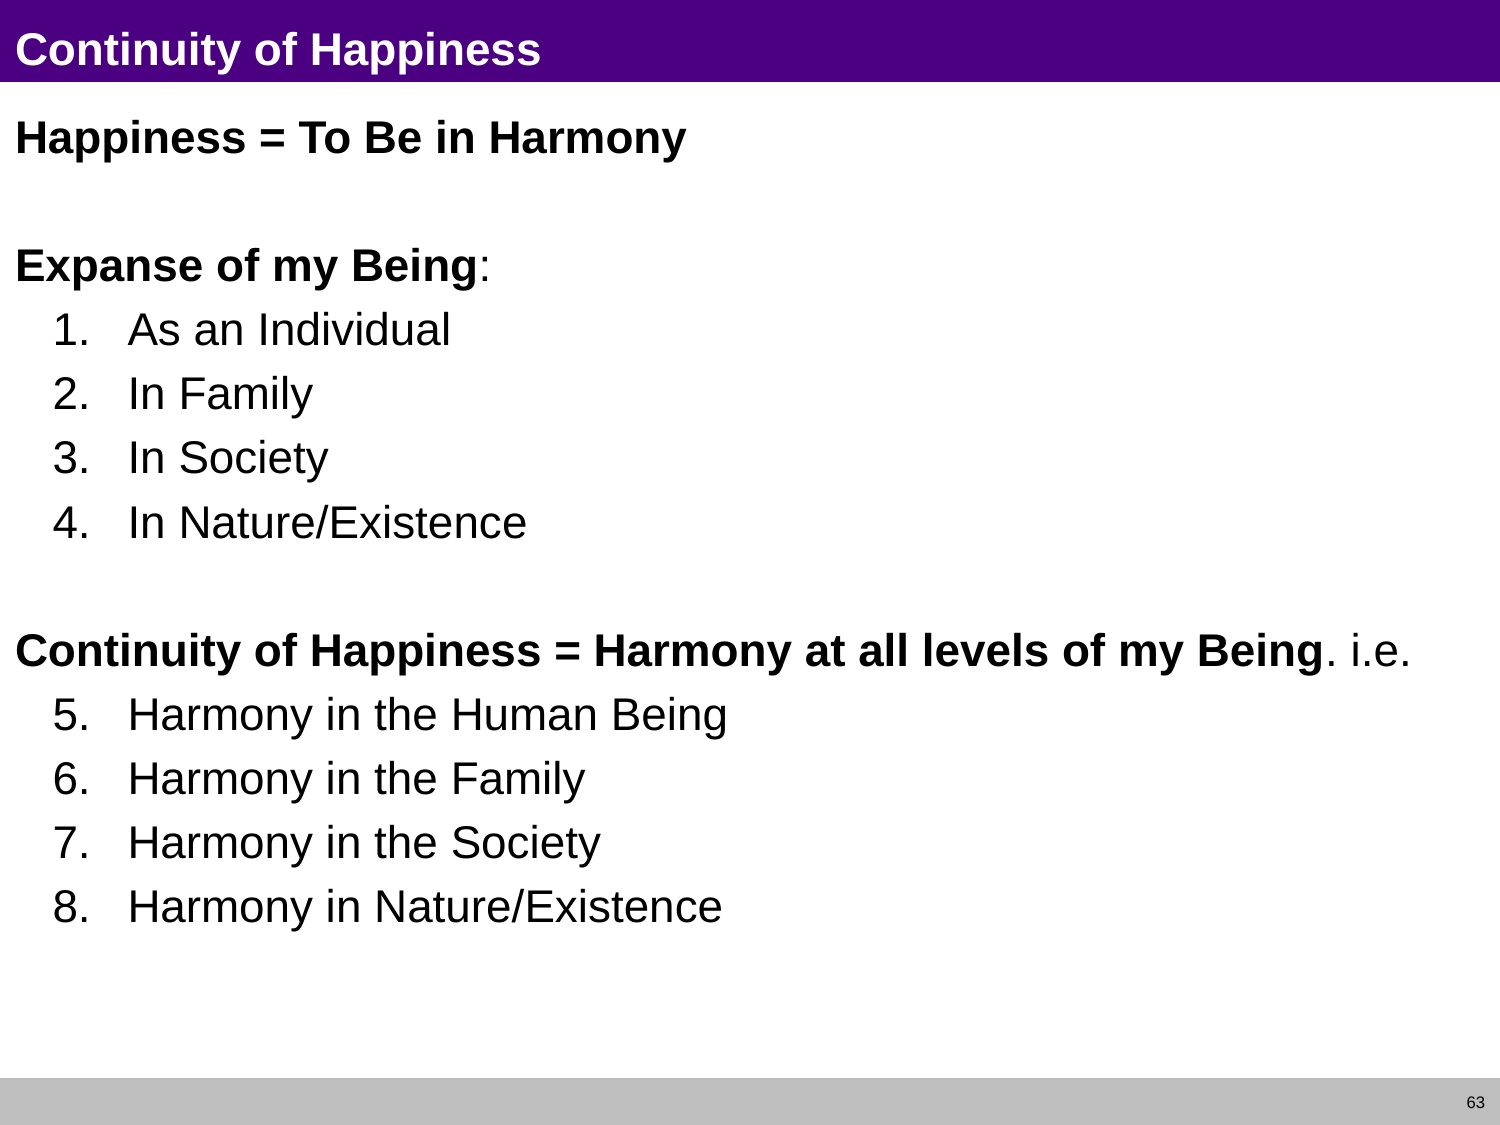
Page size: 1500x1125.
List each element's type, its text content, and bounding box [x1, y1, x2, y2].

title Continuity of Happiness [0, 12, 1500, 75]
list Happiness = To Be in Harmony Expanse of my Being: As an Individual In Family In Society In Nature/Existence Continuity of Happiness = Harmony at all levels of my Being. i.e. Harmony in the Human Being Harmony in the Family Harmony in the Society Harmony in Nature/Existence [0, 99, 1500, 1075]
